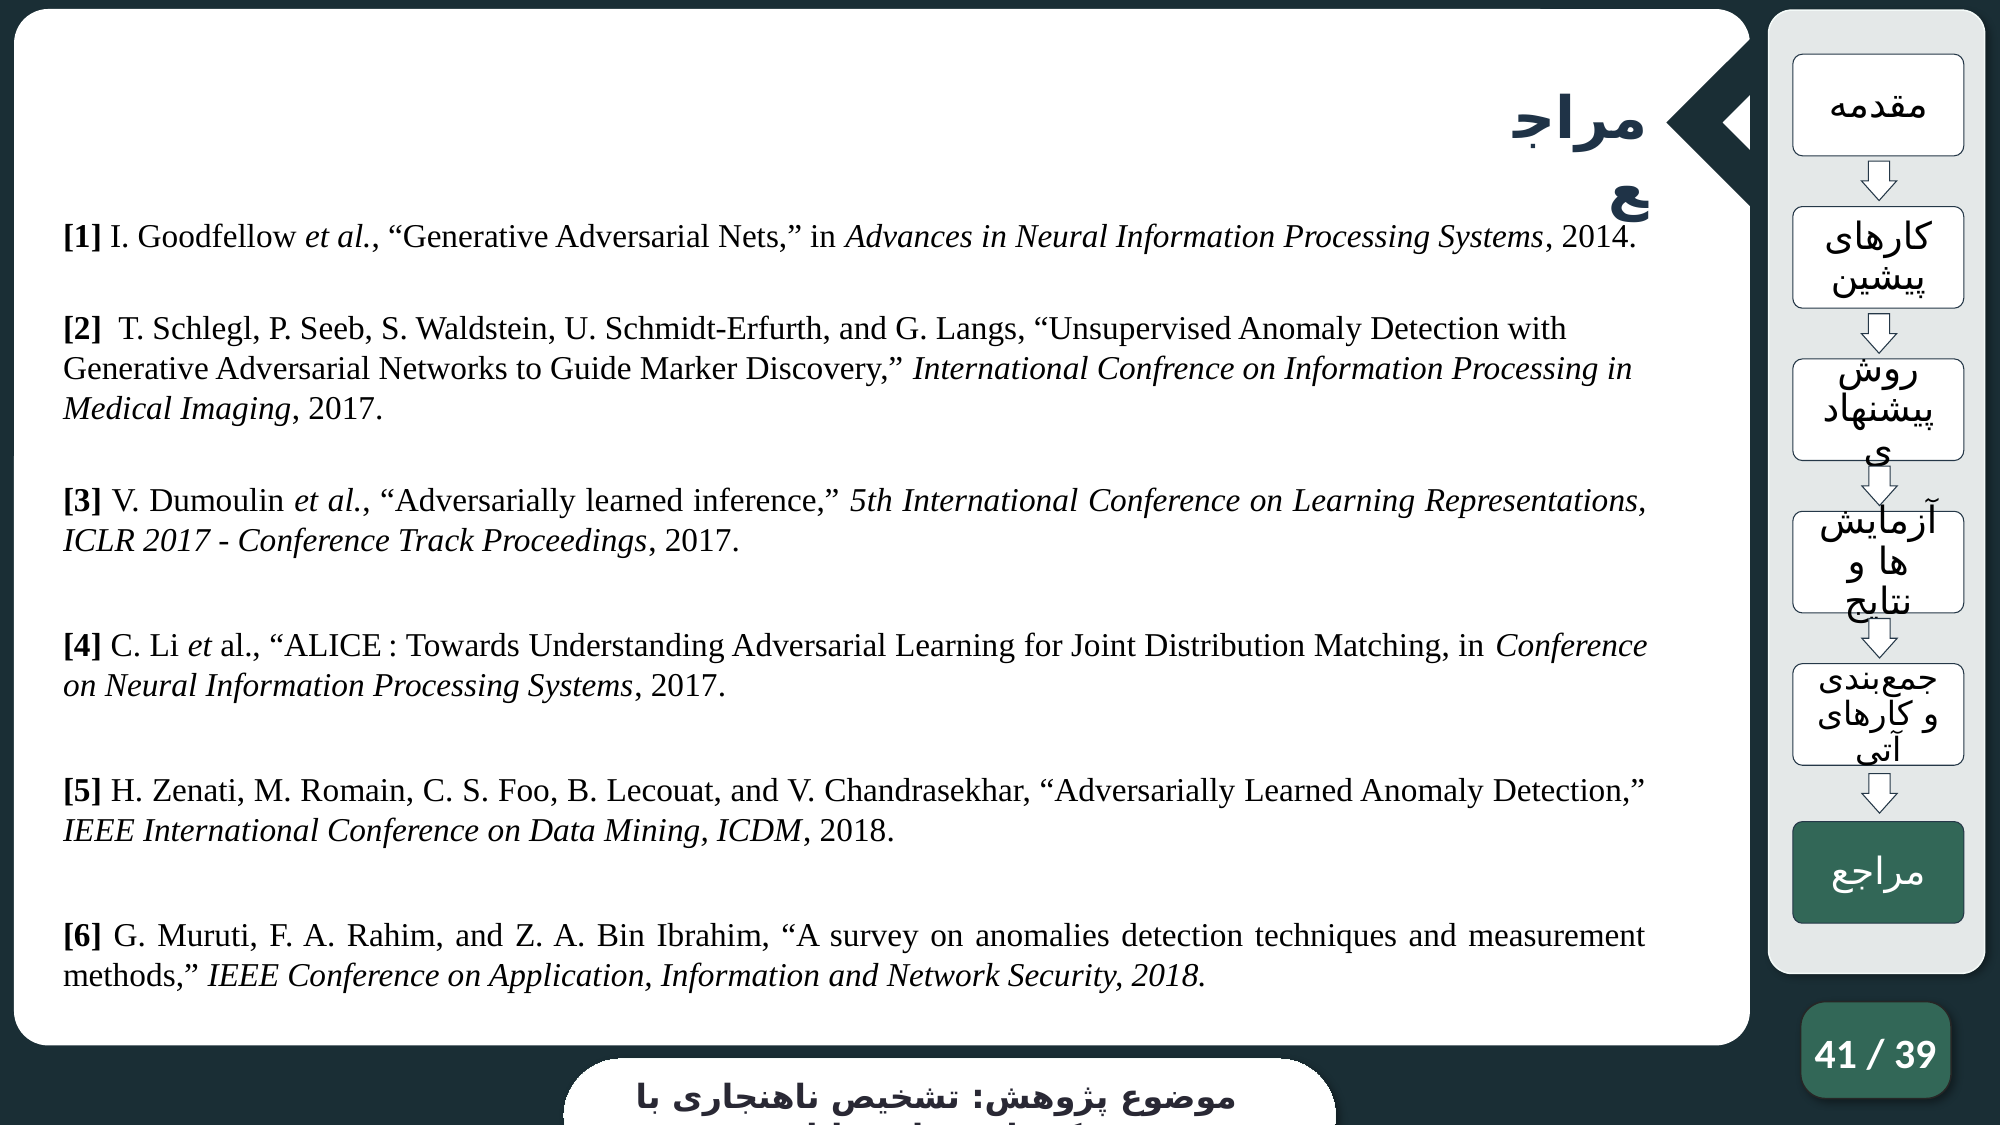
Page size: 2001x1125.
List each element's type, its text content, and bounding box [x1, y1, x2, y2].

text_box [1] I. Goodfellow et al., “Generative Adversarial Nets,” in Advances in Neural Information Processing Systems, 2014. [2] T. Schlegl, P. Seeb, S. Waldstein, U. Schmidt-Erfurth, and G. Langs, “Unsupervised Anomaly Detection with Generative Adversarial Networks to Guide Marker Discovery,” International Confrence on Information Processing in Medical Imaging, 2017. [3] V. Dumoulin et al., “Adversarially learned inference,” 5th International Conference on Learning Representations, ICLR 2017 - Conference Track Proceedings, 2017. [4] C. Li et al., “ALICE : Towards Understanding Adversarial Learning for Joint Distribution Matching, in Conference on Neural Information Processing Systems, 2017. [5] H. Zenati, M. Romain, C. S. Foo, B. Lecouat, and V. Chandrasekhar, “Adversarially Learned Anomaly Detection,” IEEE International Conference on Data Mining, ICDM, 2018. [6] G. Muruti, F. A. Rahim, and Z. A. Bin Ibrahim, “A survey on anomalies detection techniques and measurement methods,” IEEE Conference on Application, Information and Network Security, 2018. [48, 206, 1663, 1041]
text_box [1792, 54, 1964, 924]
text_box مراجع [1485, 73, 1663, 206]
text_box 41 / 39 [1795, 1007, 1952, 1096]
